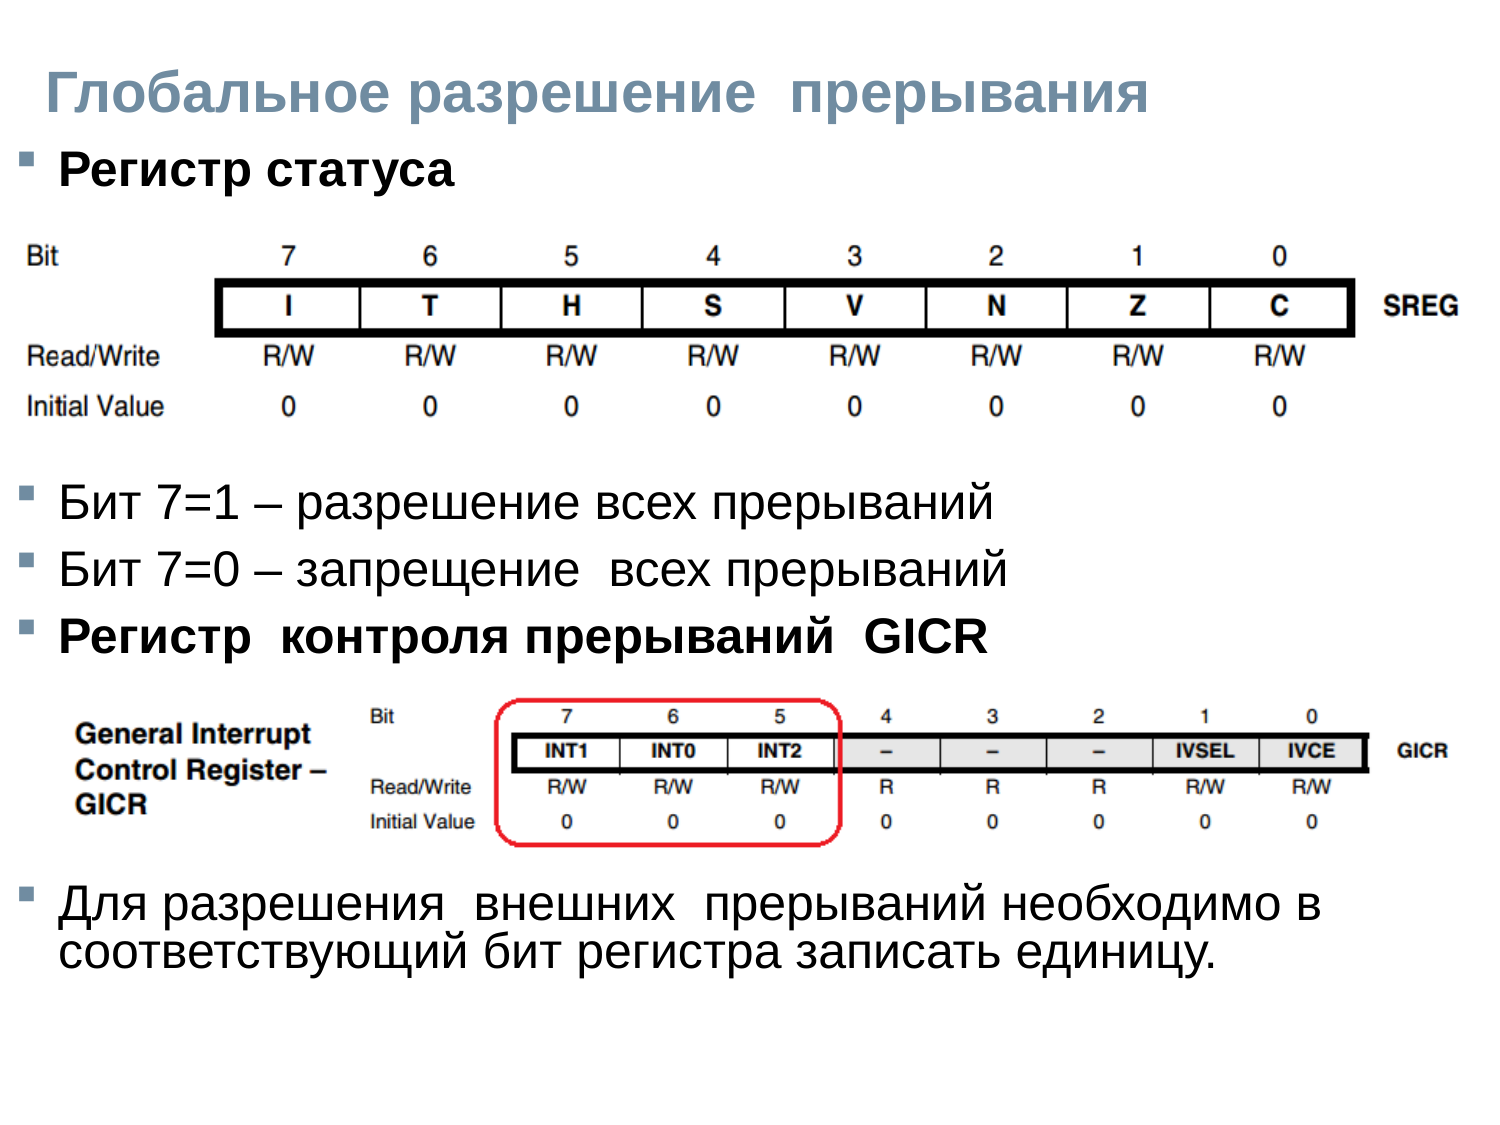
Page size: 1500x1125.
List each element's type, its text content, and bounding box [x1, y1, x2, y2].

title Глобальное разрешение прерывания [0, 46, 1350, 131]
picture [66, 692, 1466, 879]
list Регистр статуса Бит 7=1 – разрешение всех прерываний Бит 7=0 – запрещение всех прерываний Регистр контроля прерываний GIСR Для разрешения внешних прерываний необходимо в соответствующий бит регистра записать единицу. [0, 140, 1500, 1125]
picture [0, 222, 1466, 472]
